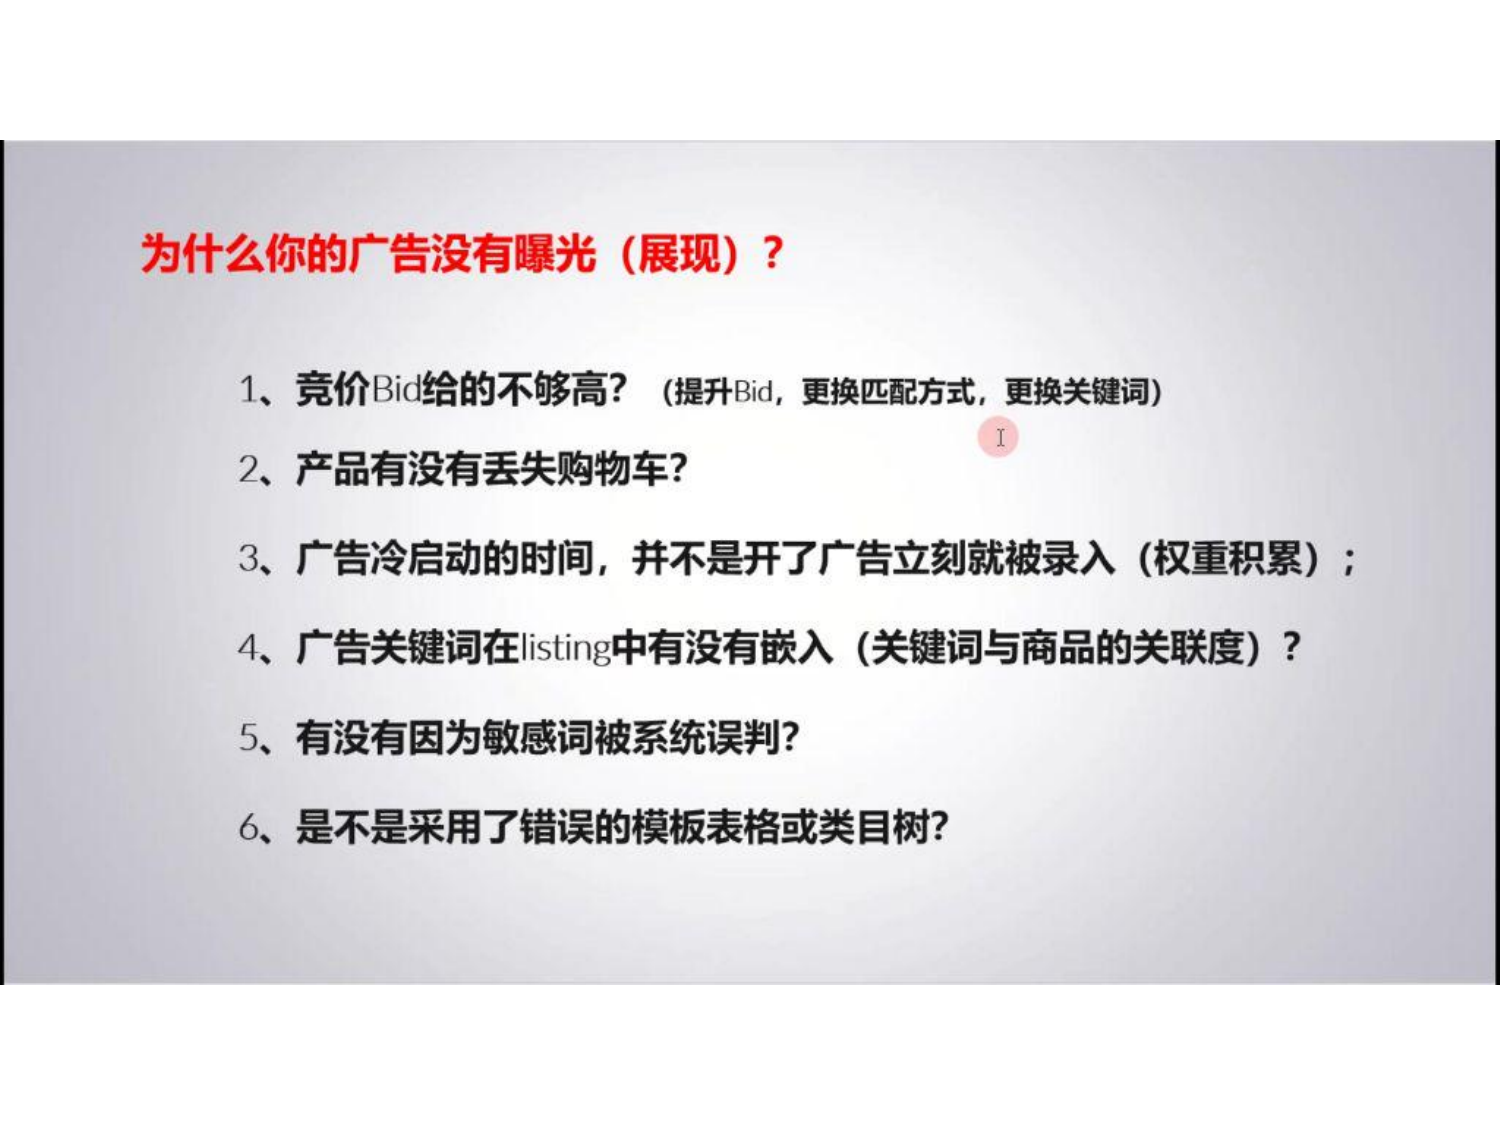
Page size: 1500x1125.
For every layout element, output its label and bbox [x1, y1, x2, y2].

picture [0, 140, 1500, 985]
